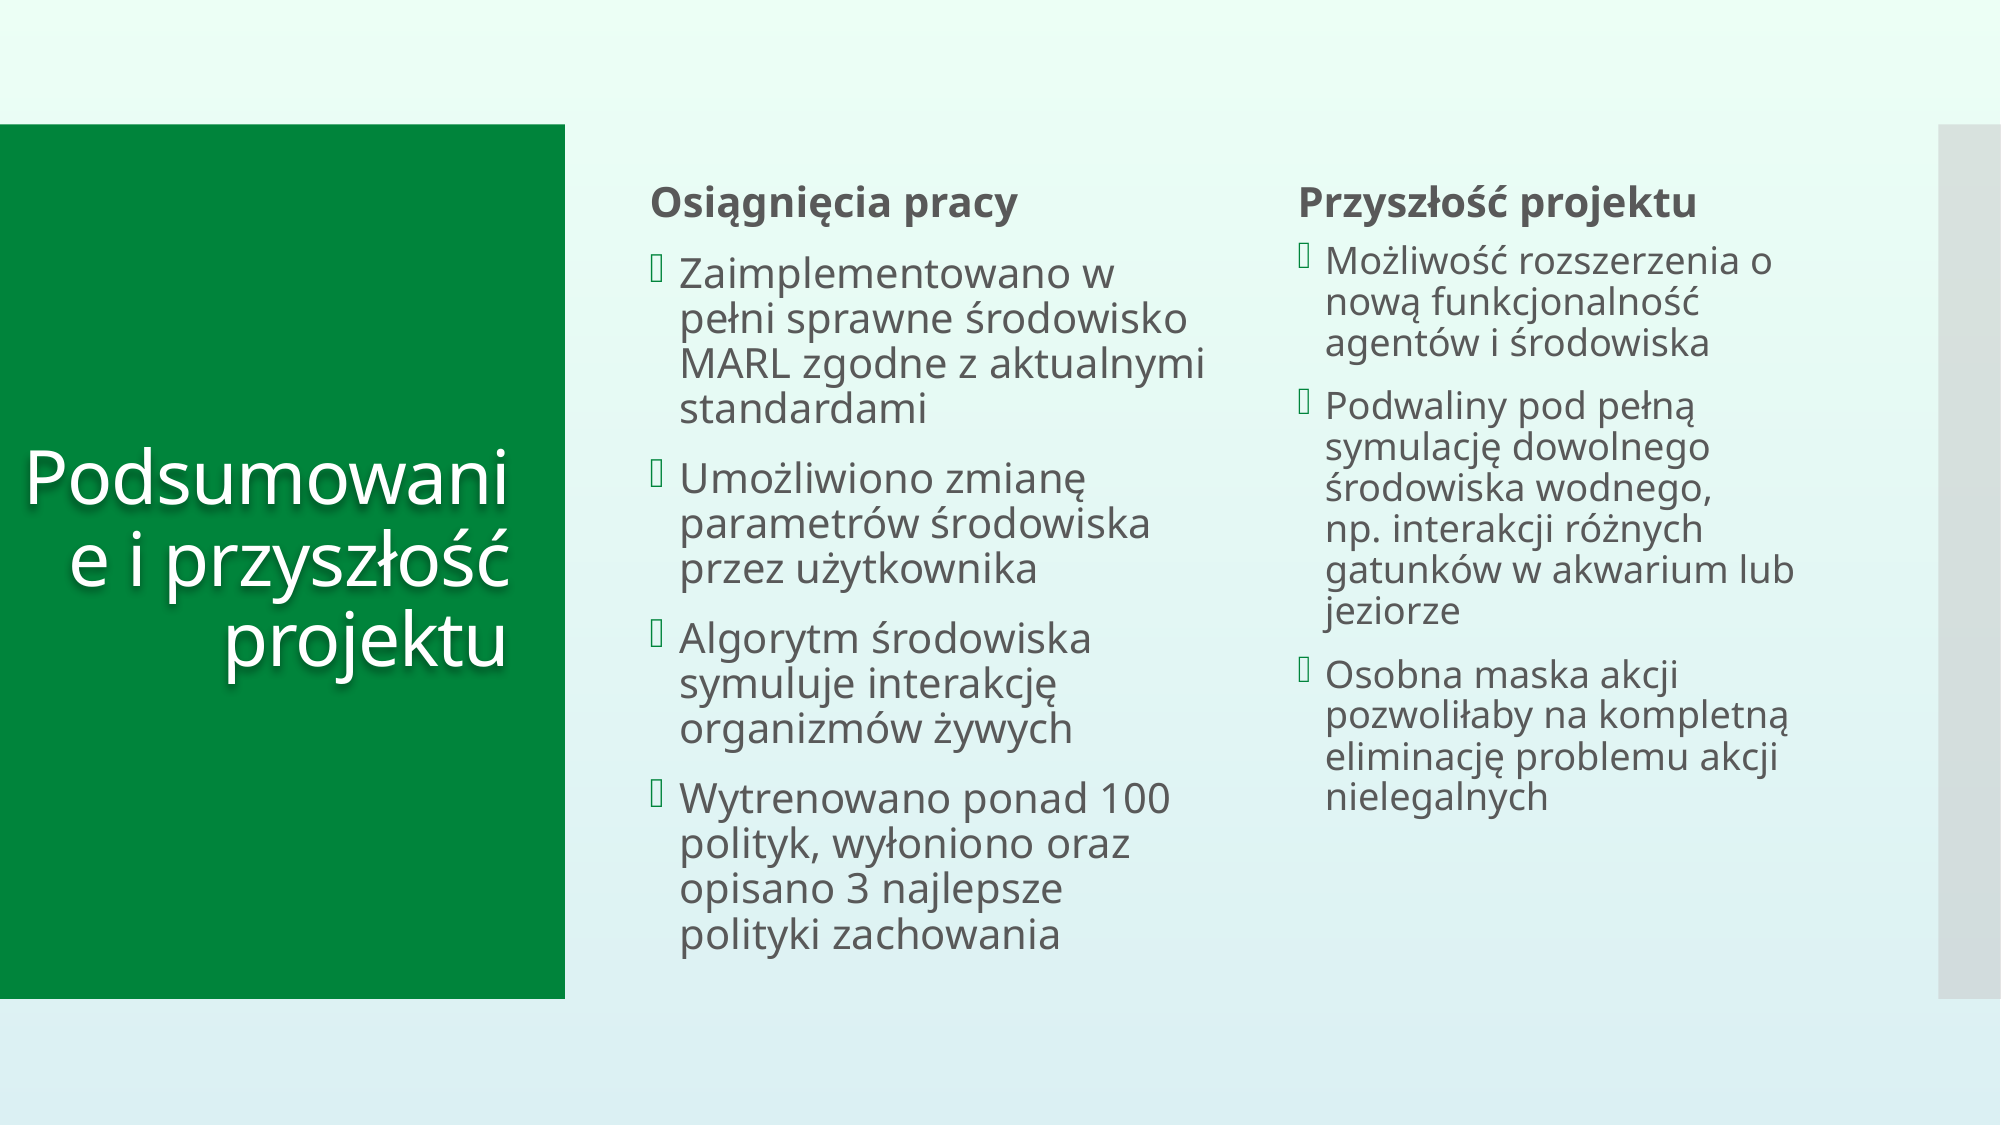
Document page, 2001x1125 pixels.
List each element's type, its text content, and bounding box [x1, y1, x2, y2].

list Możliwość rozszerzenia o nową funkcjonalność agentów i środowiska Podwaliny pod pełną symulację dowolnego środowiska wodnego, np. interakcji różnych gatunków w akwarium lub jeziorze Osobna maska akcji pozwoliłaby na kompletną eliminację problemu akcji nielegalnych [1282, 233, 1853, 828]
title Podsumowanie i przyszłość projektu [0, 184, 525, 940]
list Osiągnięcia pracy [634, 167, 1205, 233]
list Zaimplementowano w pełni sprawne środowisko MARL zgodne z aktualnymi standardami Umożliwiono zmianę parametrów środowiska przez użytkownika Algorytm środowiska symuluje interakcję organizmów żywych Wytrenowano ponad 100 polityk, wyłoniono oraz opisano 3 najlepsze polityki zachowania [634, 233, 1232, 977]
list Przyszłość projektu [1282, 167, 1853, 233]
